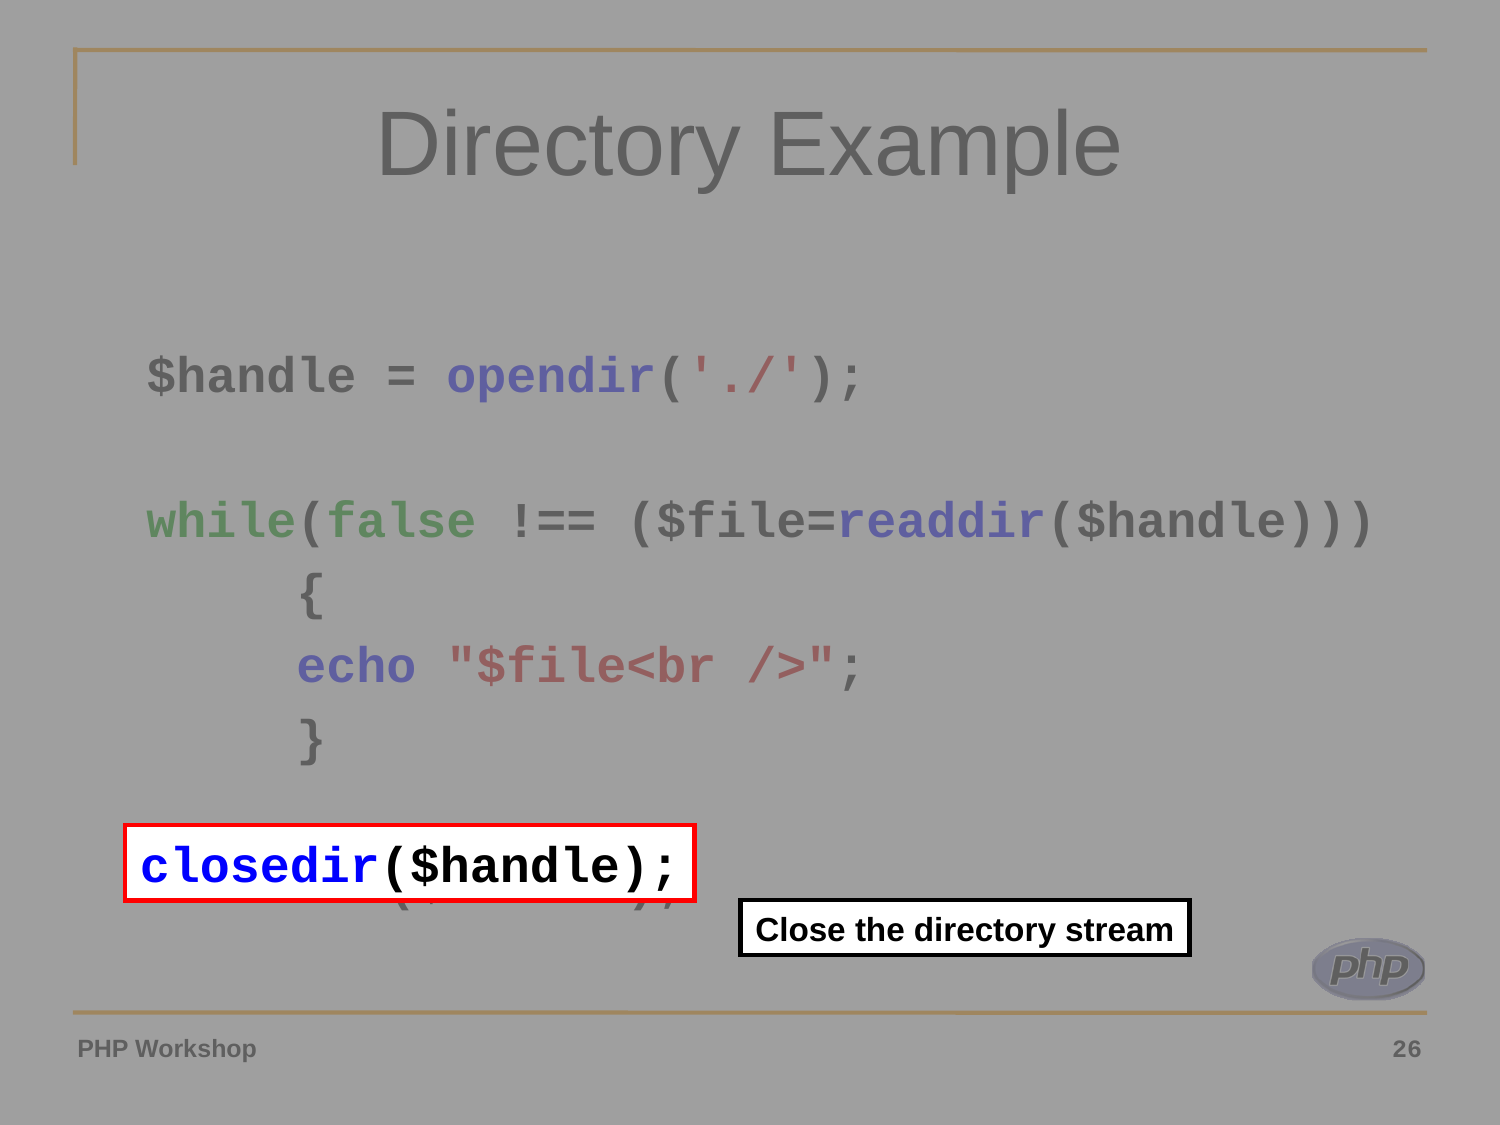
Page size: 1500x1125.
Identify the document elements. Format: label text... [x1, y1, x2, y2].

text_box closedir($handle); [124, 825, 695, 901]
text_box Close the directory stream [740, 900, 1190, 956]
text_box [0, 0, 1500, 1125]
